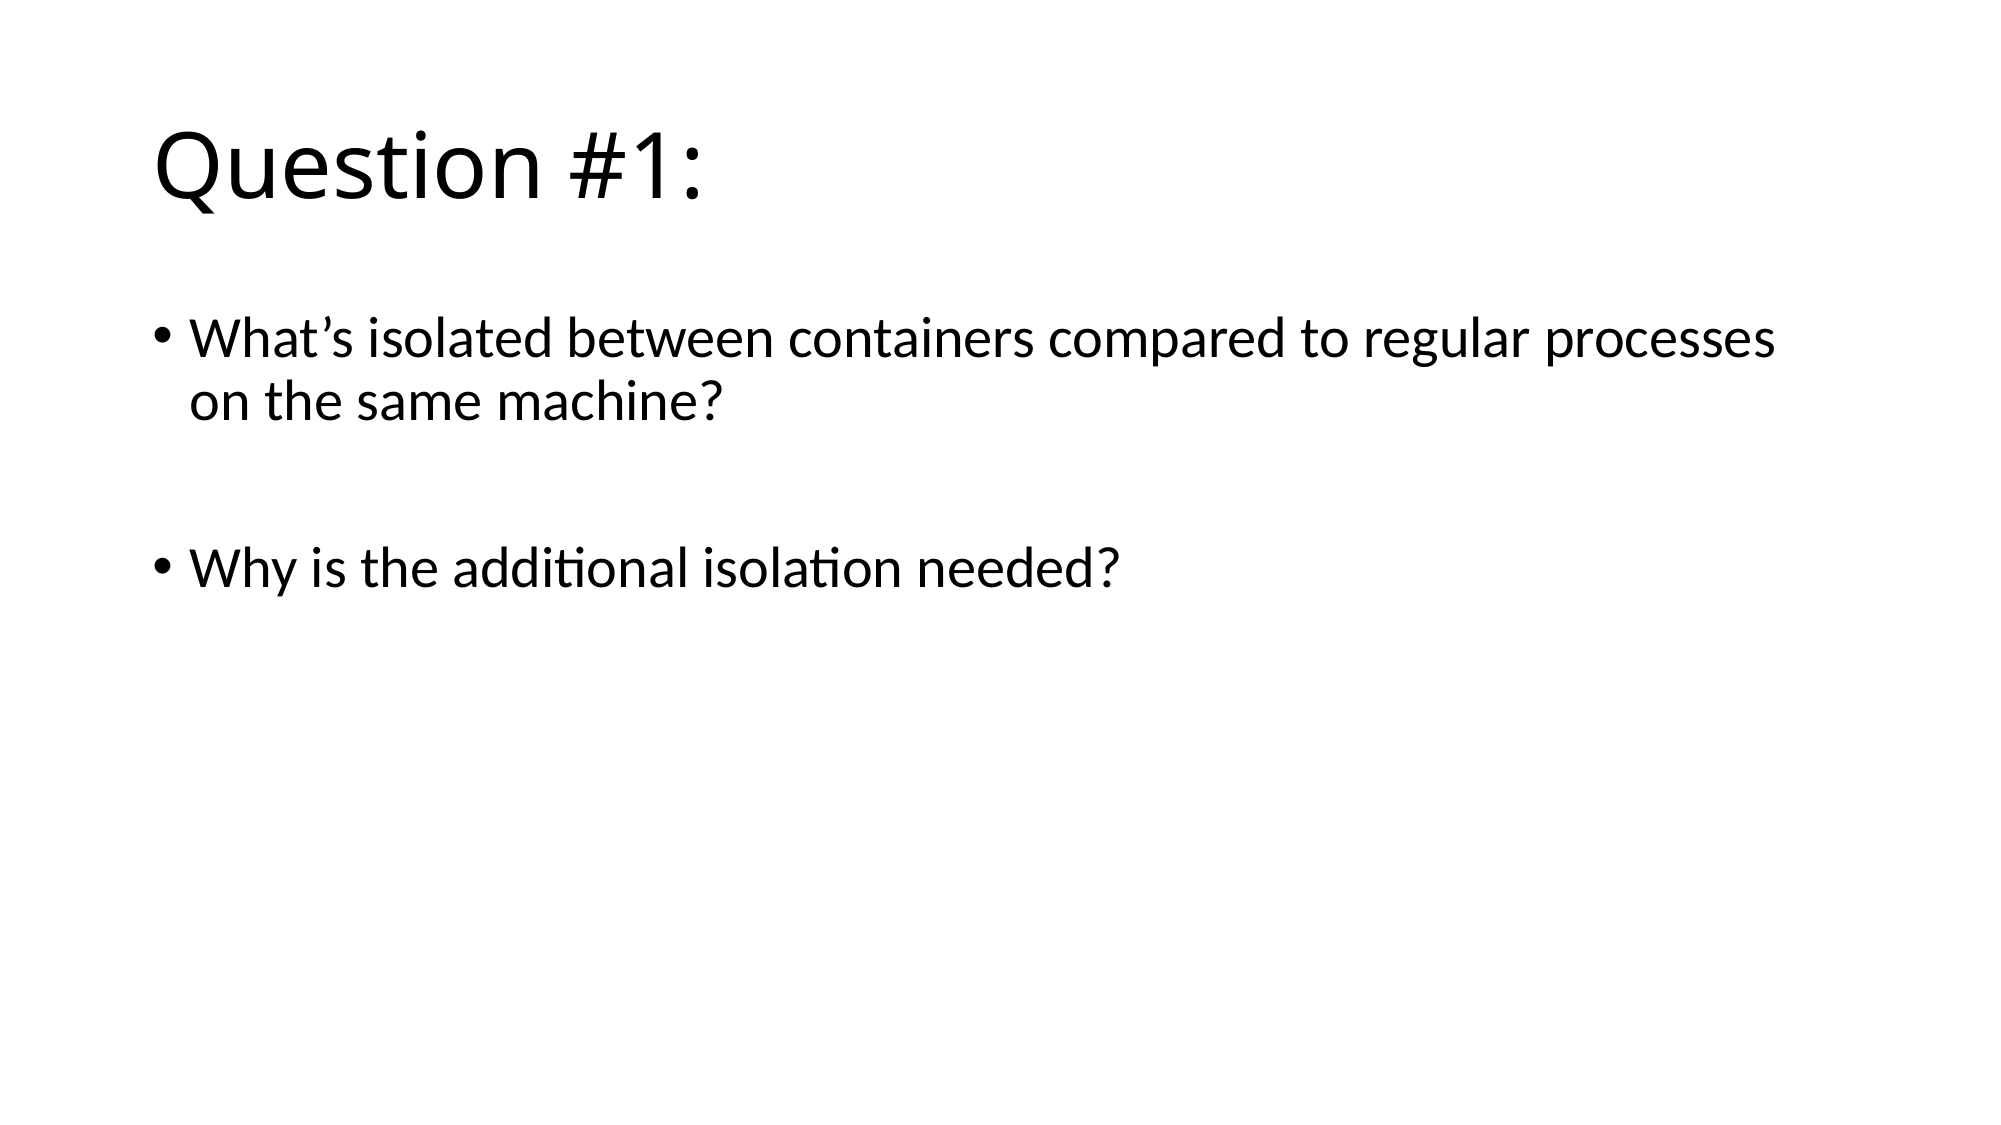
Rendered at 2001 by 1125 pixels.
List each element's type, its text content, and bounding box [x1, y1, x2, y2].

title Question #1: [137, 59, 1863, 278]
list What’s isolated between containers compared to regular processes on the same machine? Why is the additional isolation needed? [137, 299, 1863, 1014]
